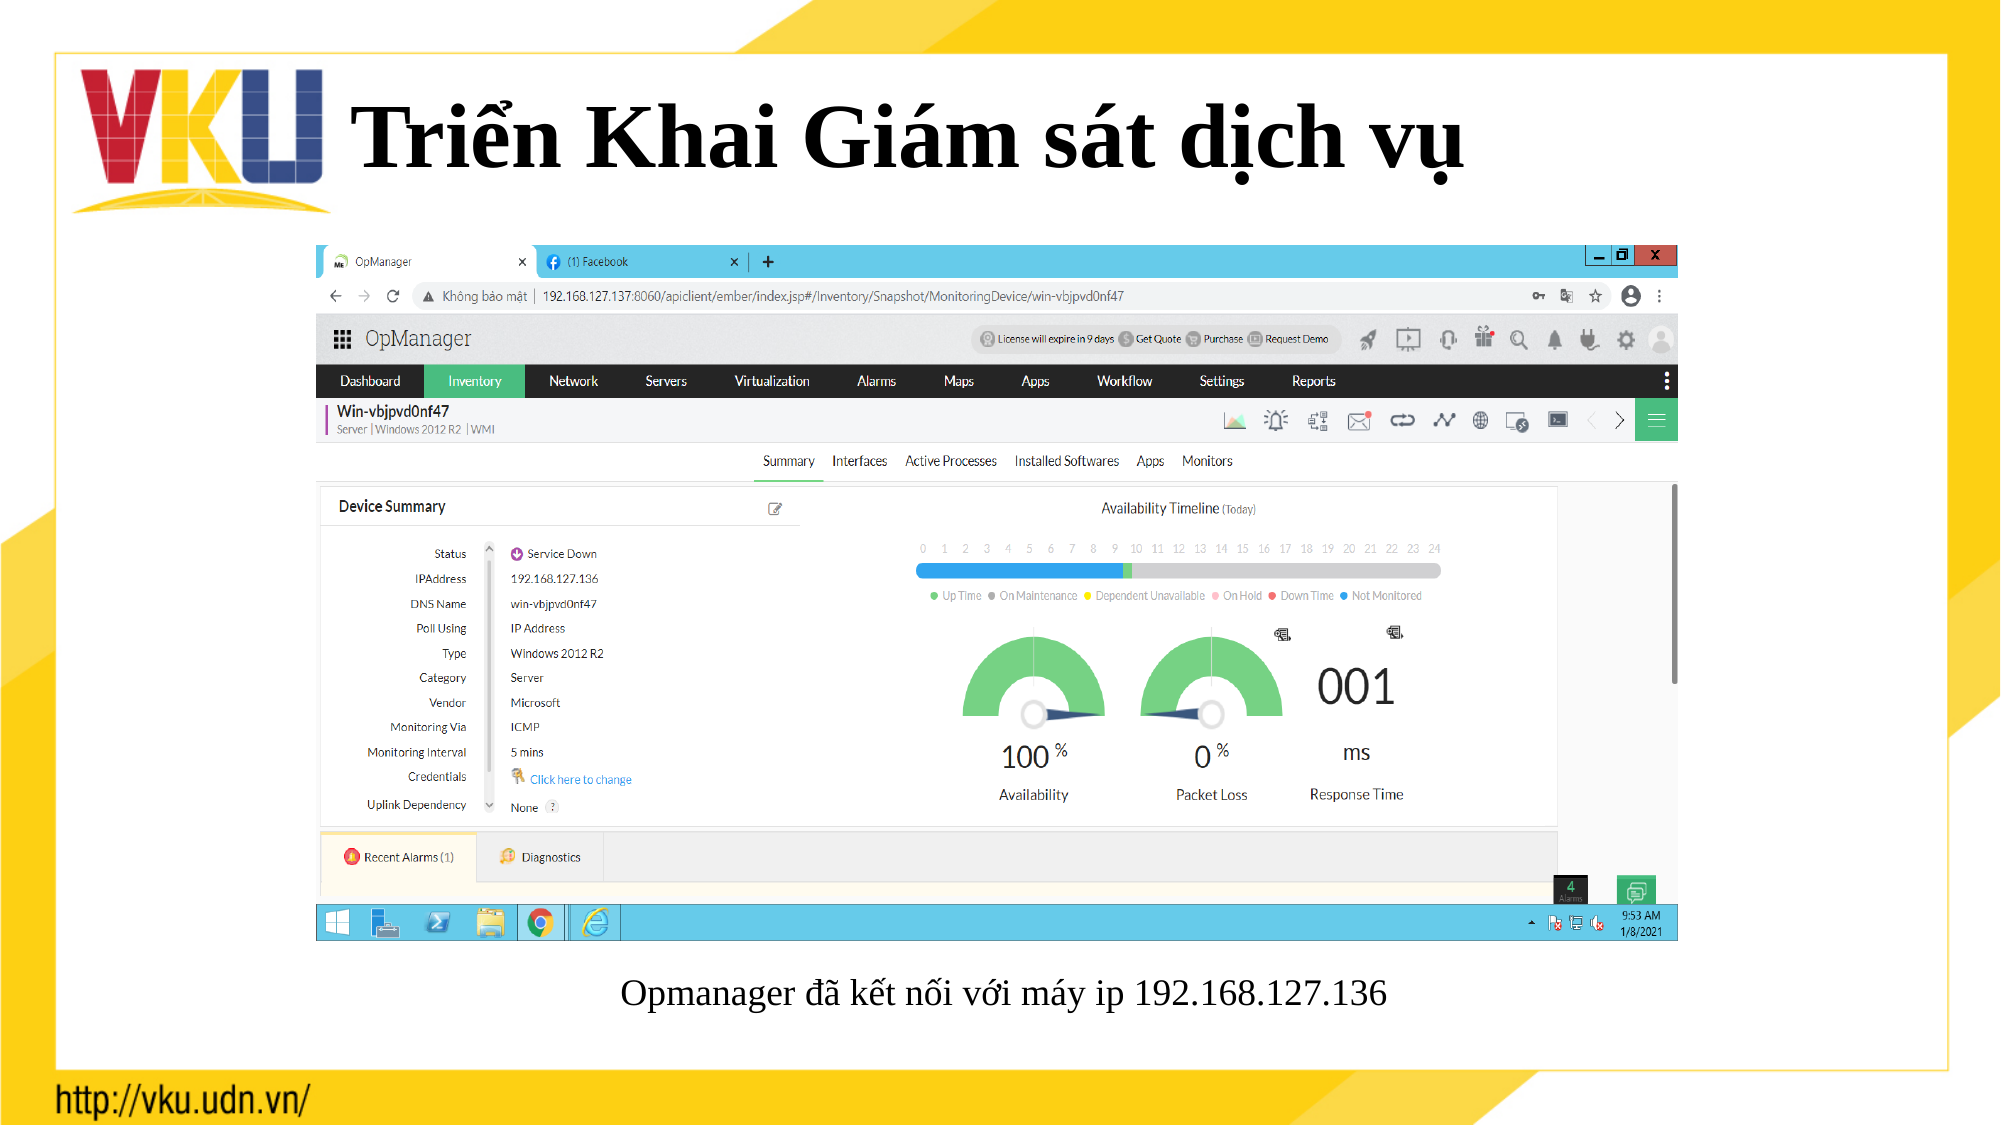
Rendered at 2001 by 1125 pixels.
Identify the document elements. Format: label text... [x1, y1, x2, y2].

title Triển Khai Giám sát dịch vụ [335, 59, 1863, 216]
picture [0, 0, 2001, 1125]
list Opmanager đã kết nối với máy ip 192.168.127.136 [93, 965, 1915, 1033]
